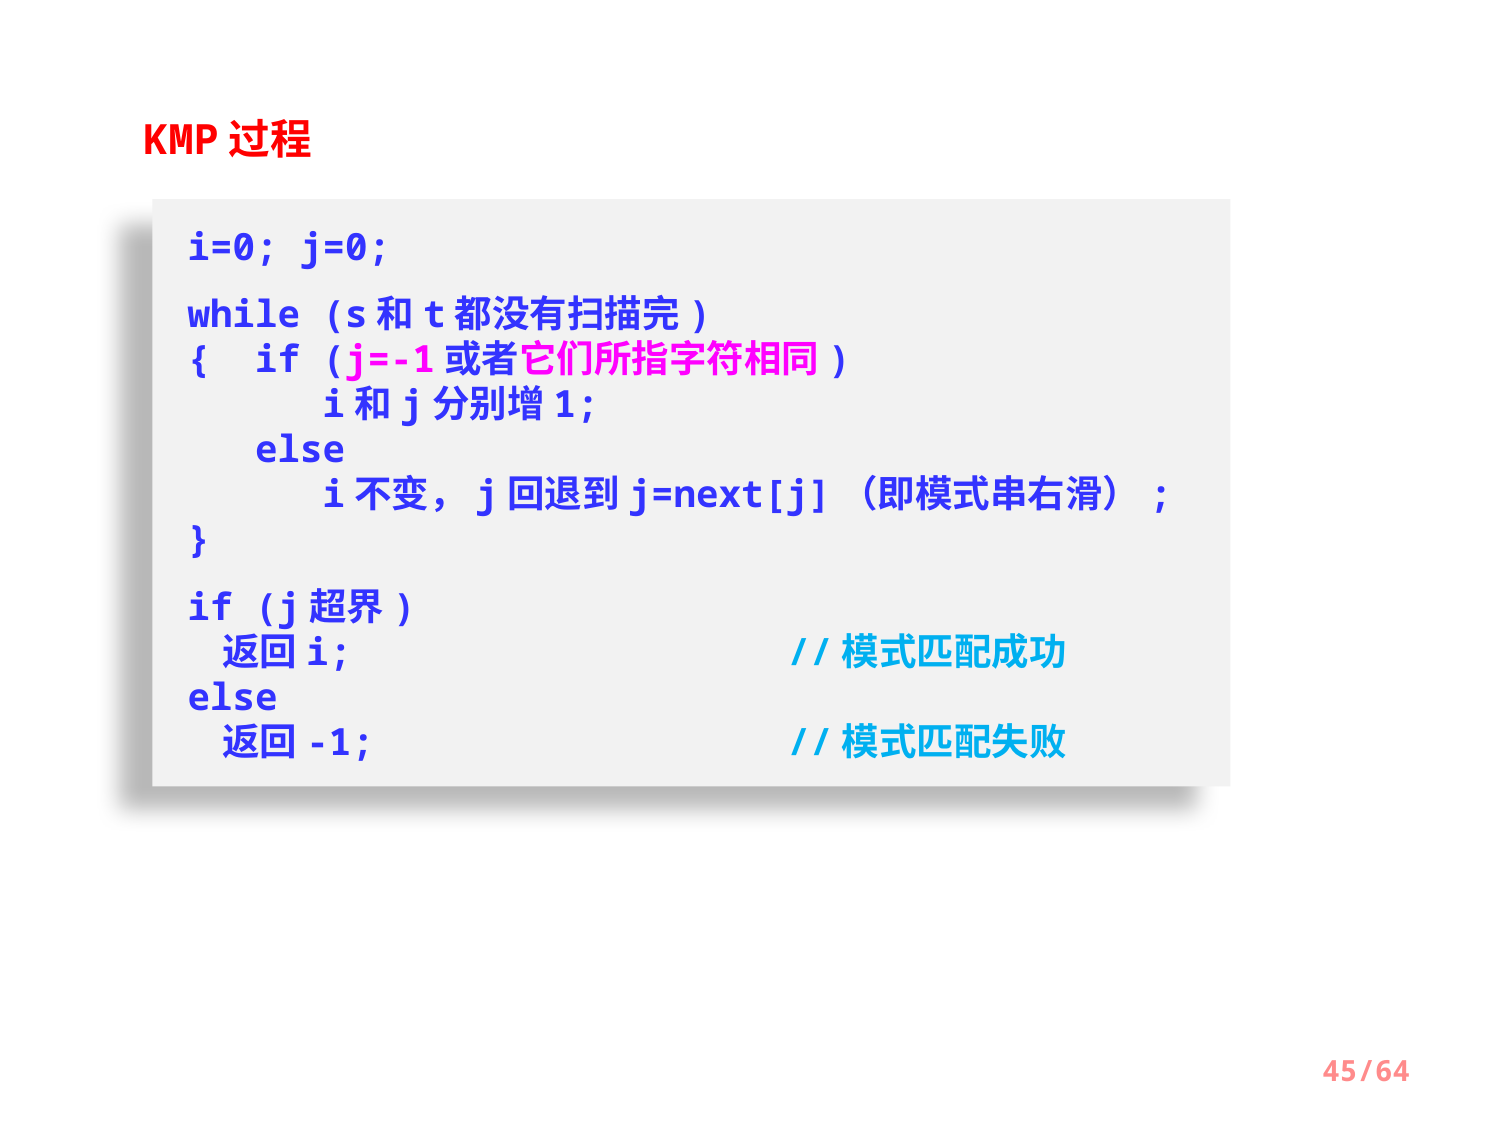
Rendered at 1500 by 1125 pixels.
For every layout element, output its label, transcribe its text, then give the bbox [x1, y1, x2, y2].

text_box KMP过程 [128, 105, 352, 171]
text_box i=0; j=0; while (s和t都没有扫描完) { if (j=-1或者它们所指字符相同) i和j分别增1; else i不变，j回退到j=next[j]（即模式串右滑）; } if (j超界) 返回i; //模式匹配成功 else 返回-1; //模式匹配失败 [152, 198, 1231, 787]
slide_number 45/64 [1074, 1042, 1425, 1103]
